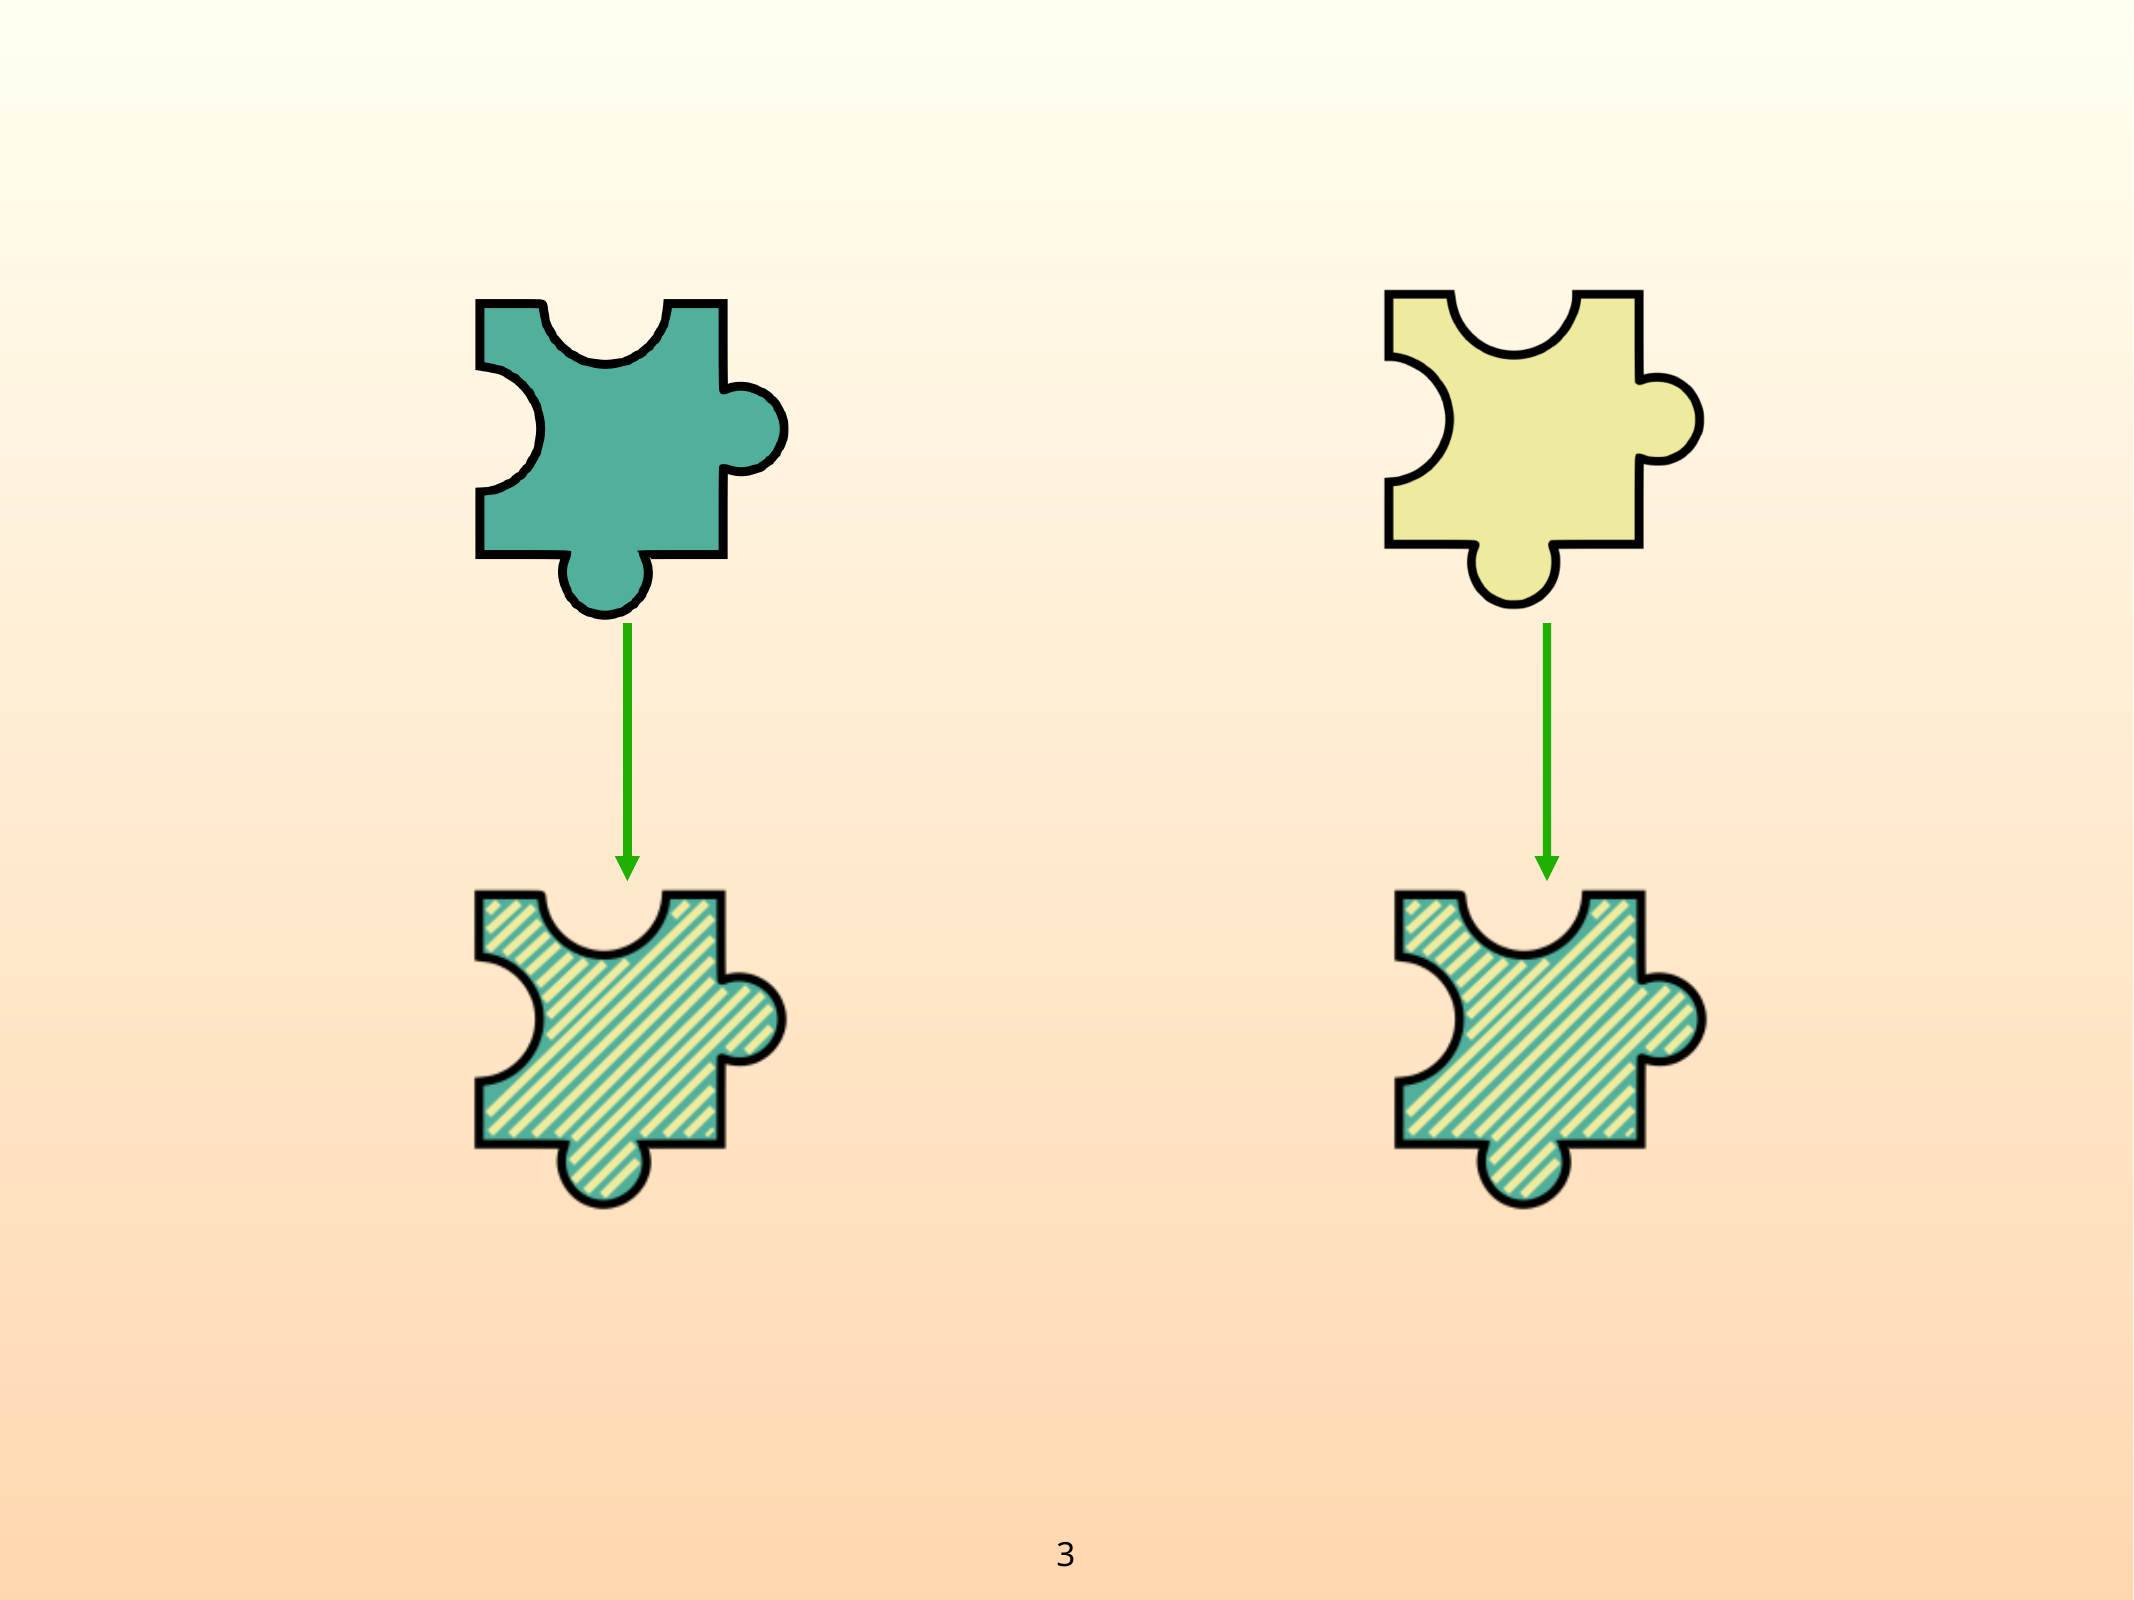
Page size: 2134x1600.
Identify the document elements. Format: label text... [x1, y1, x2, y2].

picture [452, 880, 803, 1214]
picture [452, 290, 803, 624]
slide_number 3 [1037, 1524, 1095, 1579]
picture [1371, 274, 1723, 624]
picture [1372, 880, 1722, 1214]
